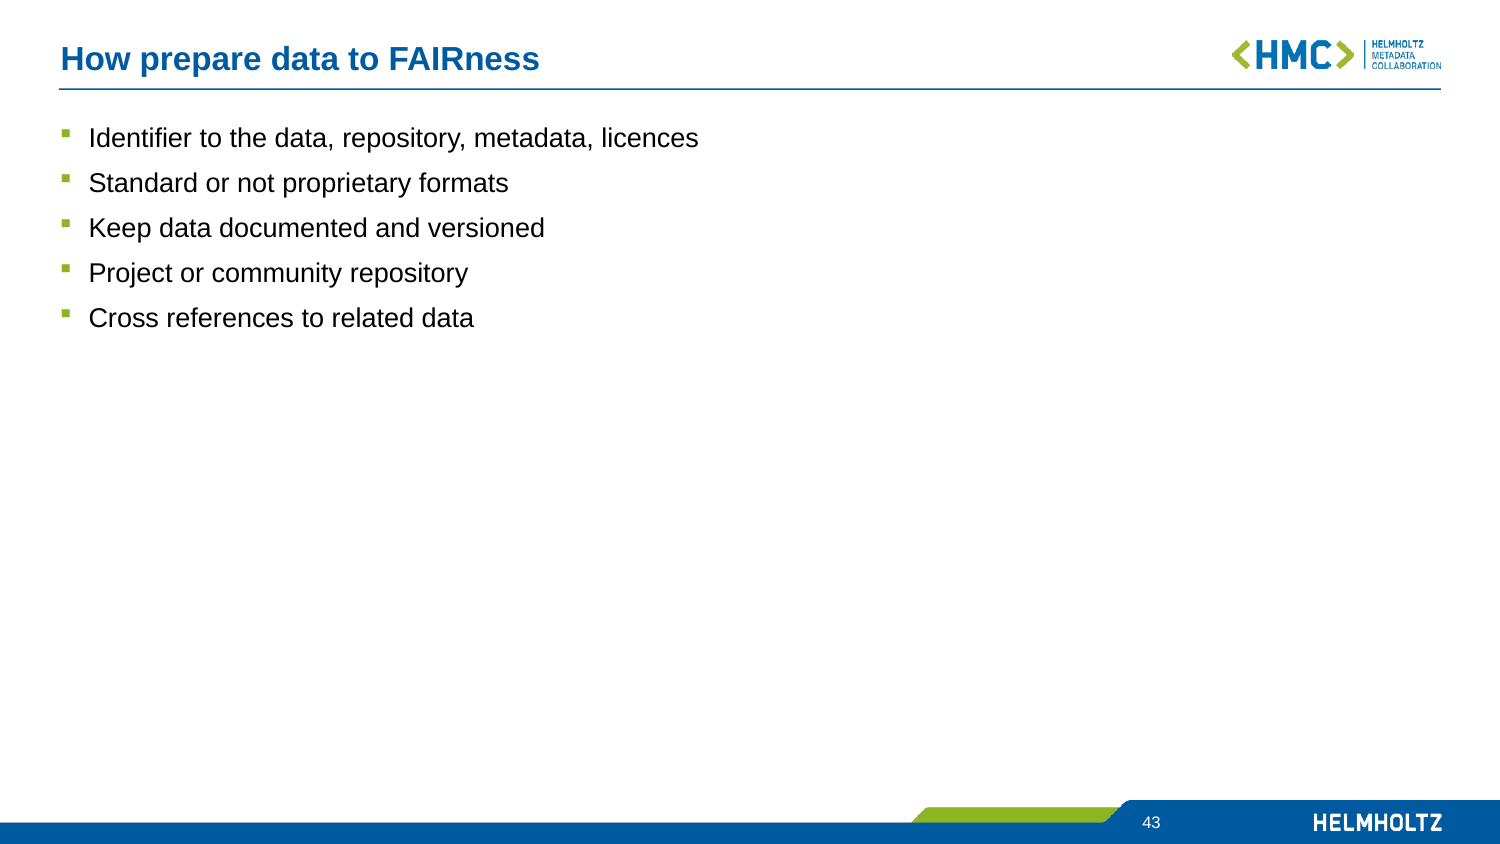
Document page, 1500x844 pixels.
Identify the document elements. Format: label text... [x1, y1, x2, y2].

text_box [1116, 799, 1187, 844]
picture [1232, 40, 1441, 69]
picture [1187, 796, 1500, 844]
text_box Identifier to the data, repository, metadata, licences Standard or not proprietary formats Keep data documented and versioned Project or community repository Cross references to related data [58, 120, 733, 410]
text_box How prepare data to FAIRness [60, 30, 1188, 92]
picture [0, 800, 1116, 844]
